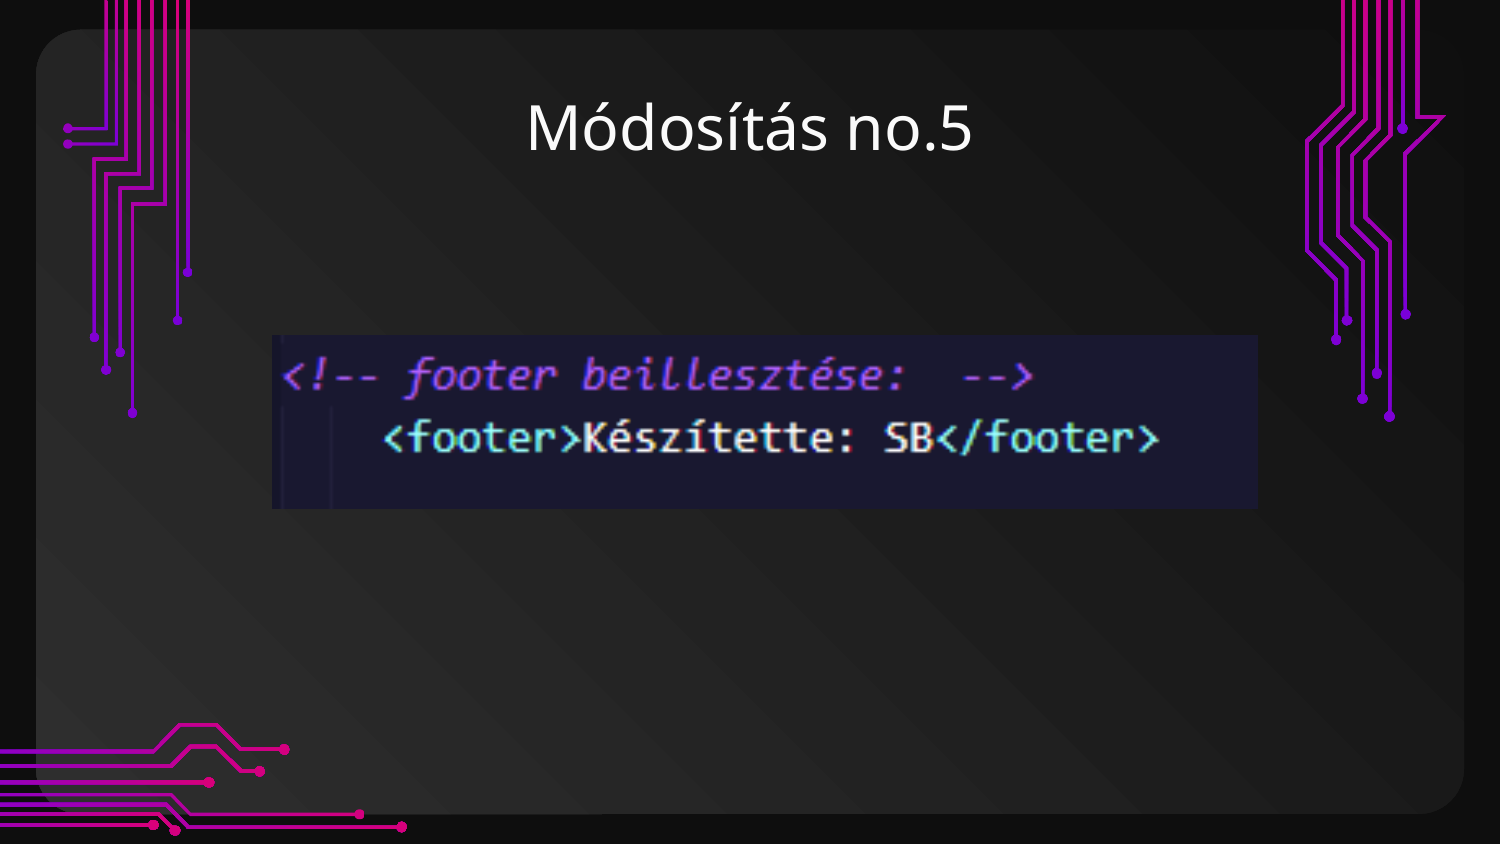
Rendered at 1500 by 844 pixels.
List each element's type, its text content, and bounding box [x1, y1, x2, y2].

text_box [93, 521, 207, 844]
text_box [1304, 0, 1447, 423]
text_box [62, 0, 193, 419]
title Módosítás no.5 [197, 72, 1299, 167]
picture [272, 335, 1258, 509]
